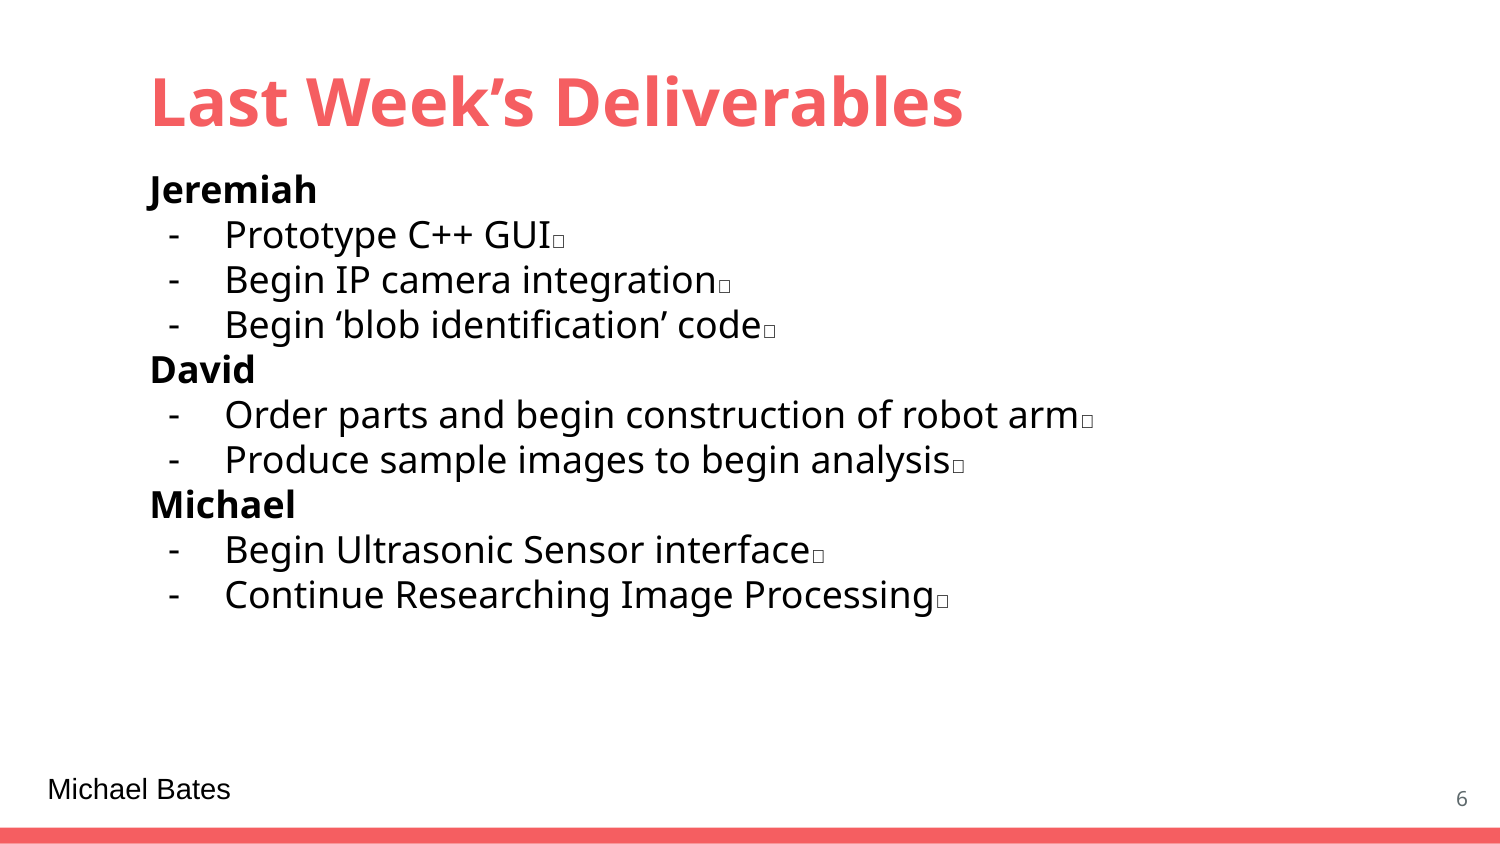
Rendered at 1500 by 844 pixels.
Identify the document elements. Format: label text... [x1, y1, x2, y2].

slide_number 6 [1392, 767, 1483, 833]
list Jeremiah Prototype C++ GUI✅ Begin IP camera integration✅ Begin ‘blob identification’ code✅ David Order parts and begin construction of robot arm✅ Produce sample images to begin analysis❌ Michael Begin Ultrasonic Sensor interface✅ Continue Researching Image Processing❌ [134, 150, 1366, 726]
title Last Week’s Deliverables [134, 44, 1366, 150]
text_box Michael Bates [32, 755, 416, 814]
